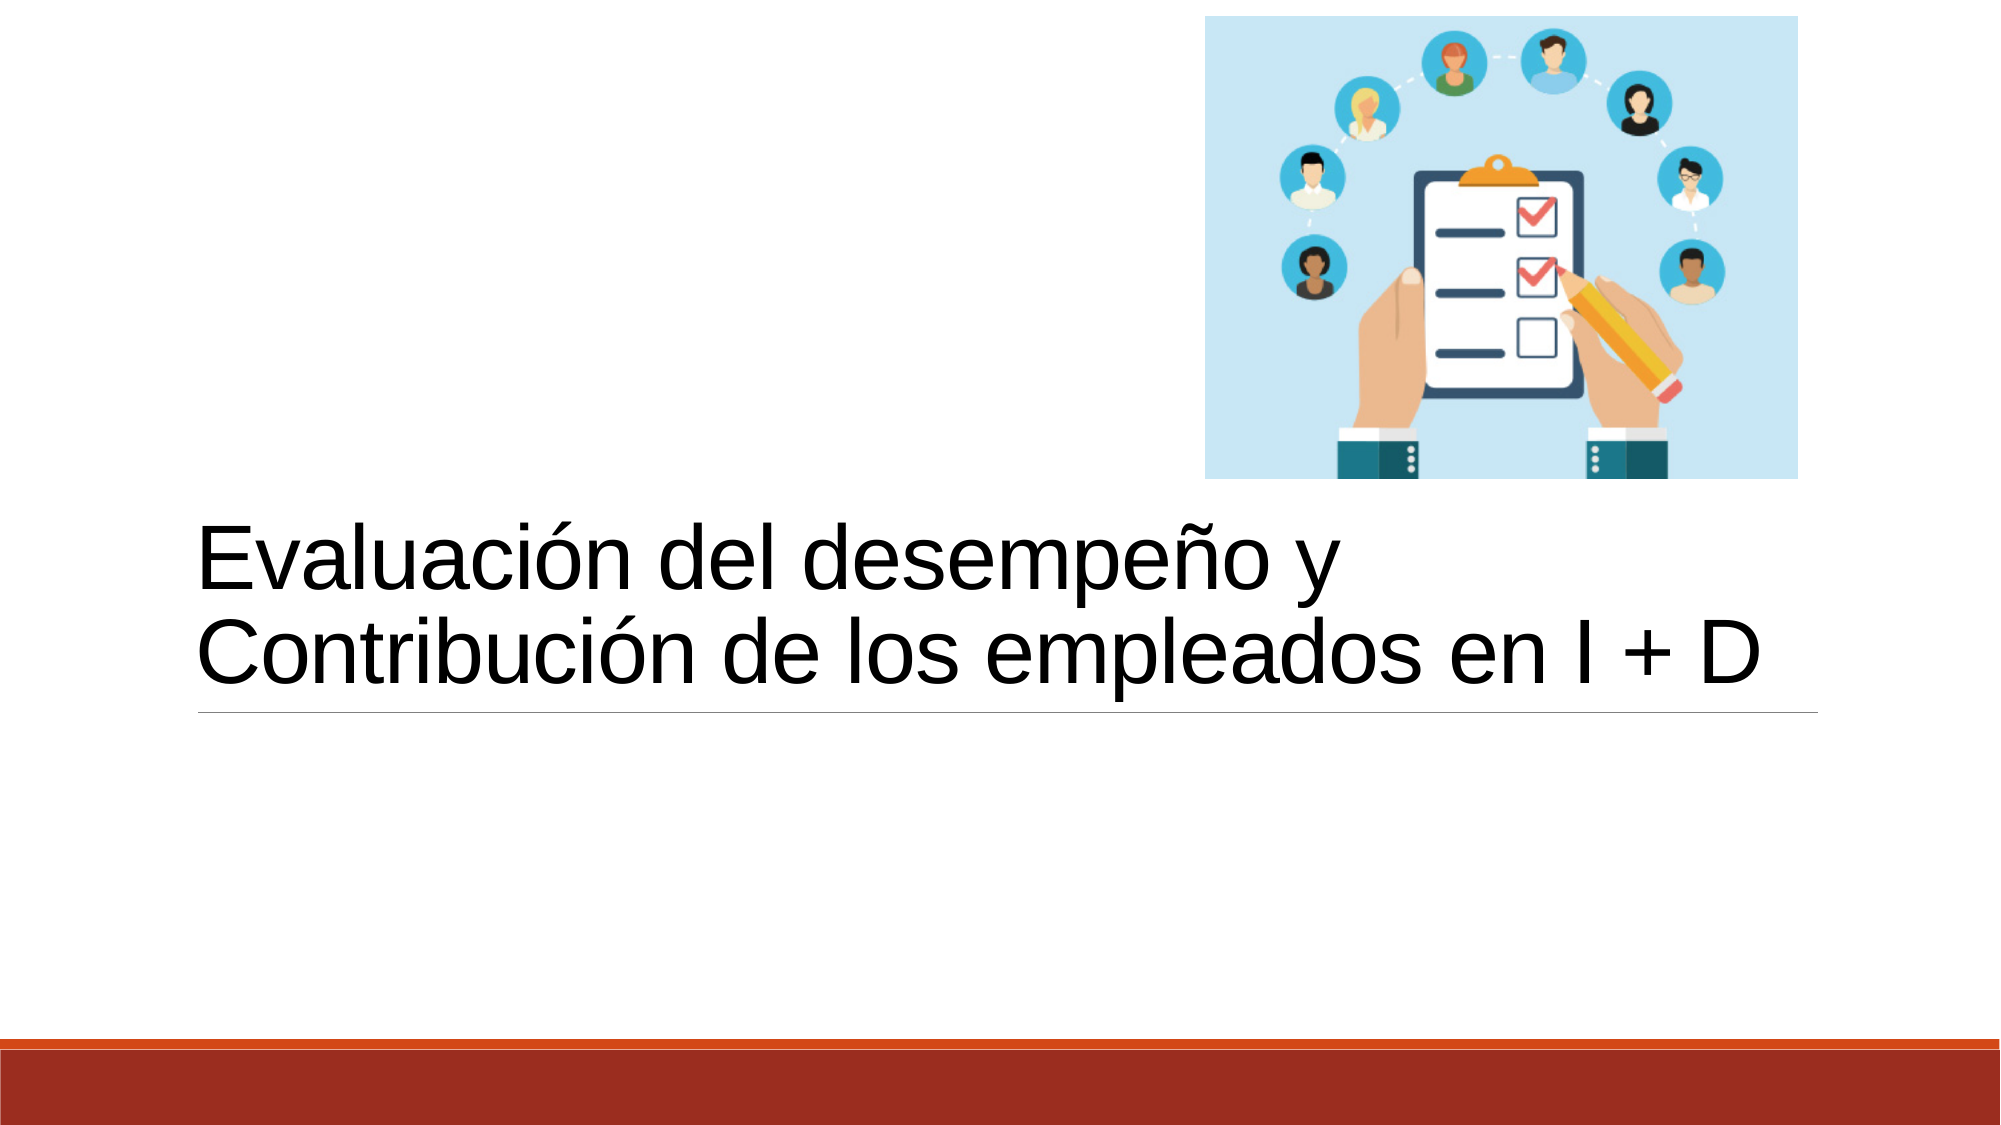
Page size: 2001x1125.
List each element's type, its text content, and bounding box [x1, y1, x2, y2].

title Evaluación del desempeño y Contribución de los empleados en I + D [180, 124, 1830, 710]
picture [1204, 16, 1798, 479]
